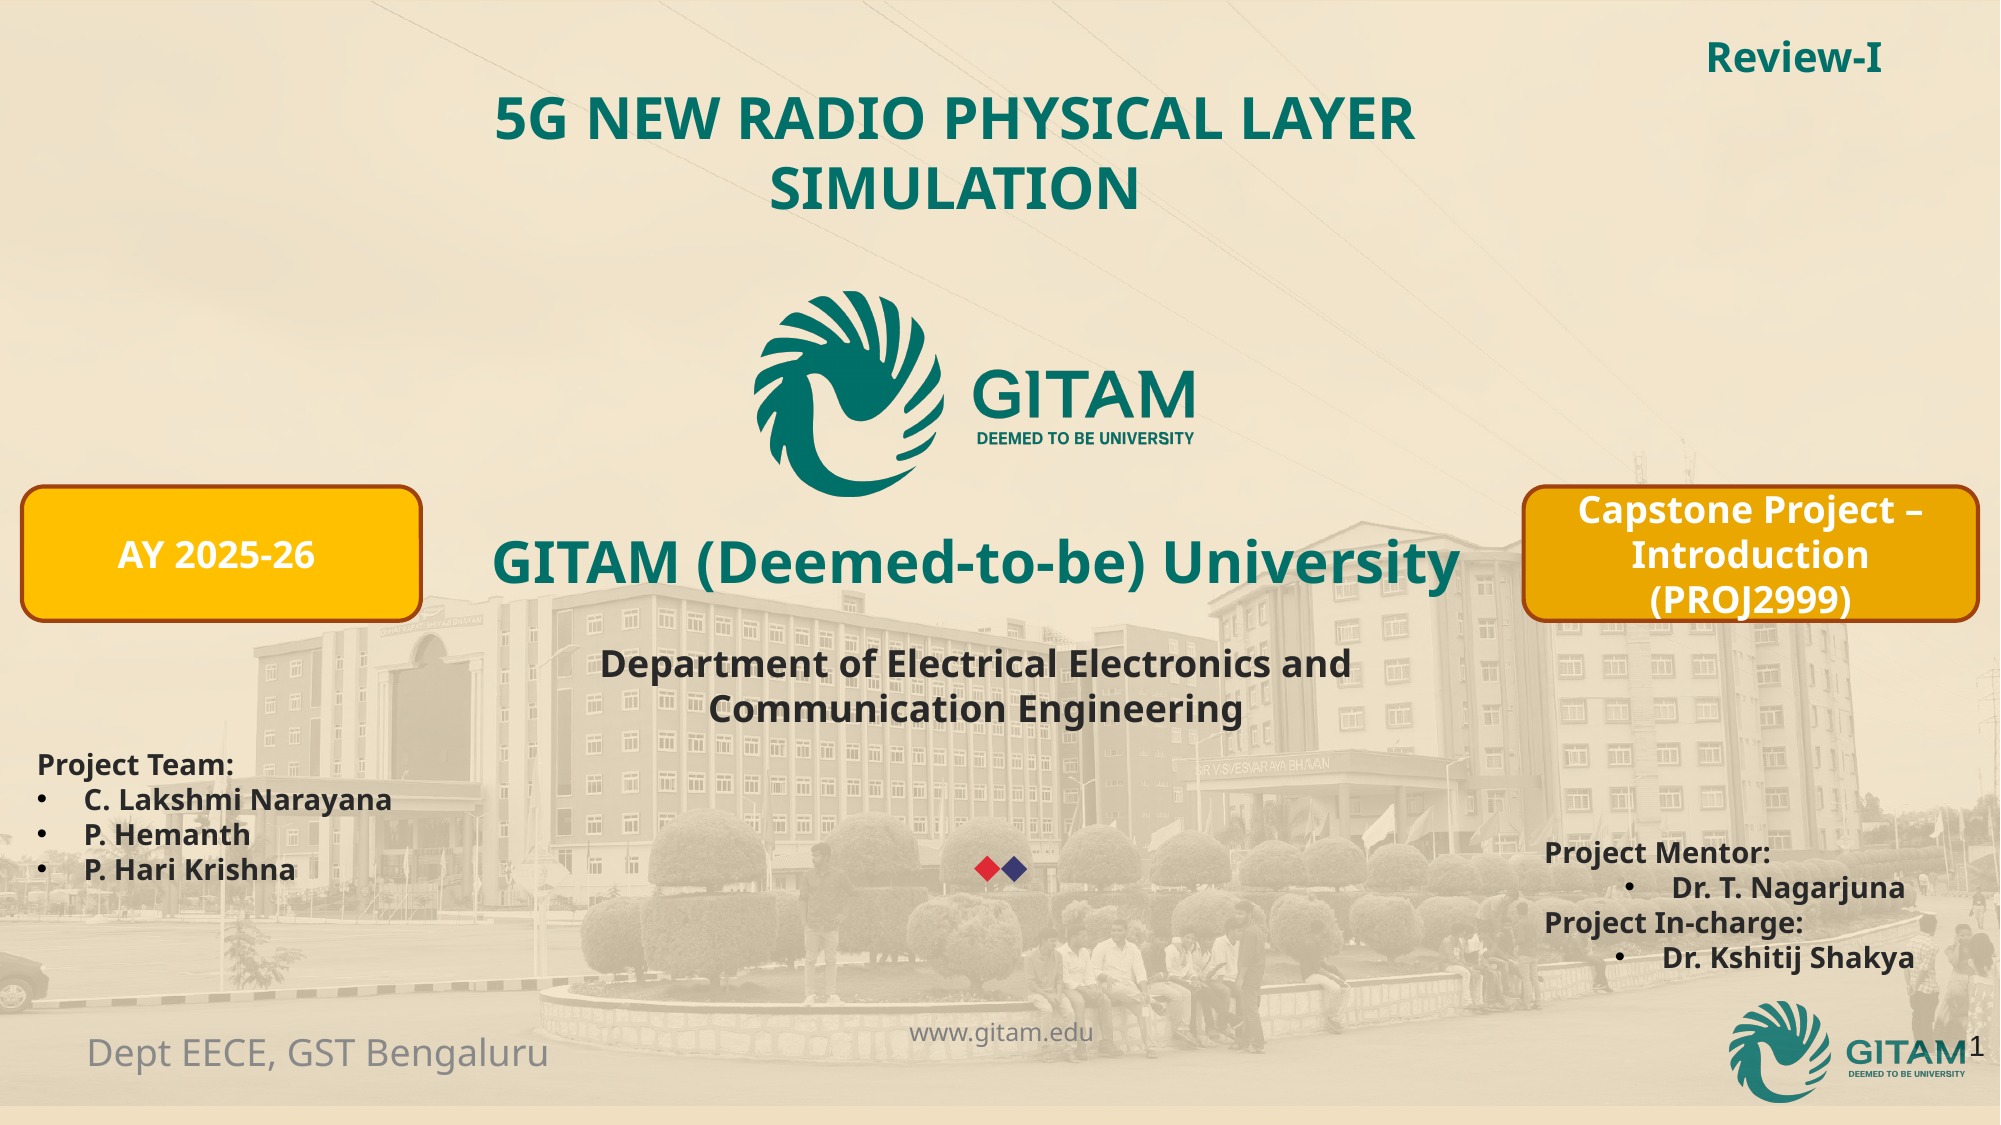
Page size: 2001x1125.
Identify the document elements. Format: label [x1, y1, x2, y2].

text_box [981, 850, 1020, 888]
picture [0, 0, 2000, 1107]
